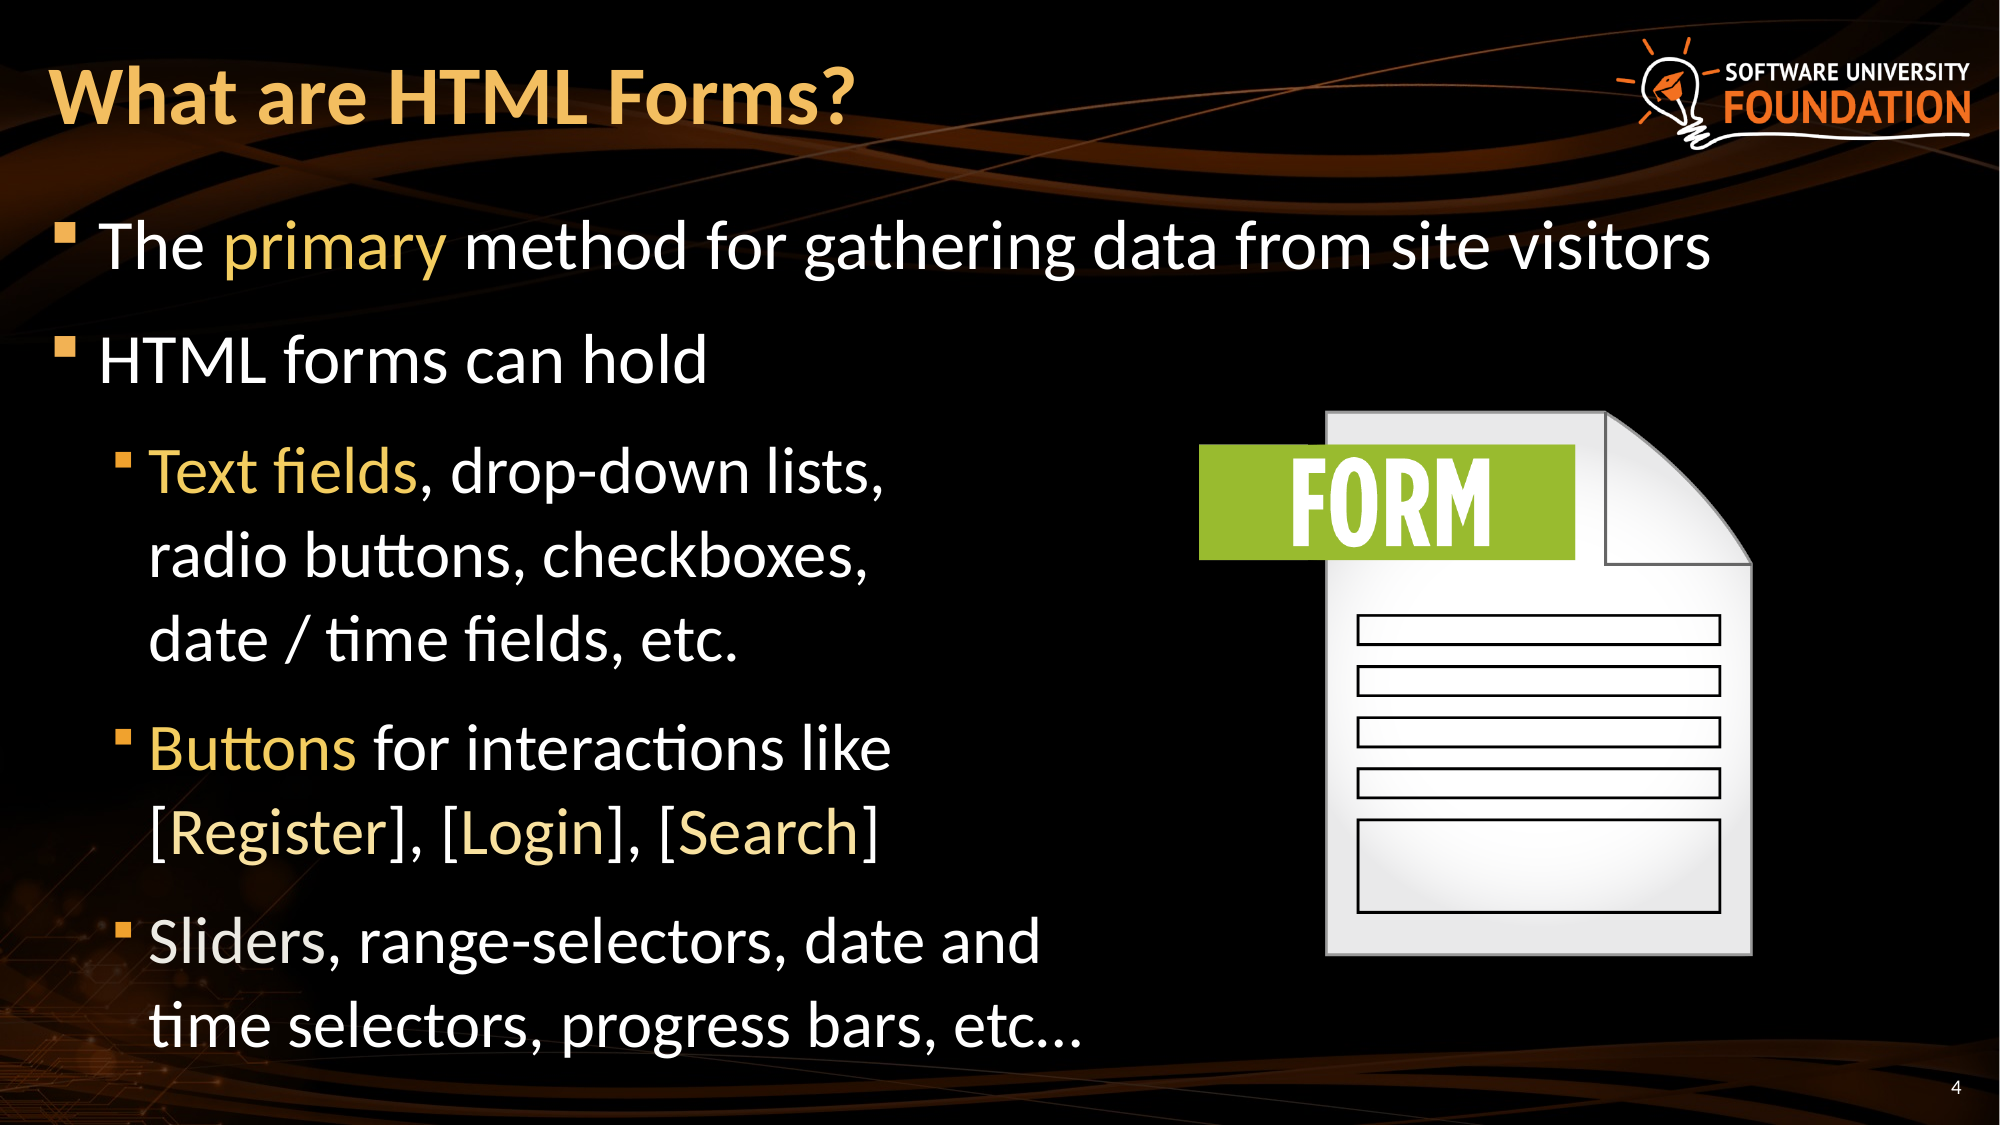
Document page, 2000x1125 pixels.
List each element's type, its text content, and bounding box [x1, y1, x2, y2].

title What are HTML Forms? [30, 6, 1602, 189]
list The primary method for gathering data from site visitors HTML forms can hold Text fields, drop-down lists, radio buttons, checkboxes, date / time fields, etc. Buttons for interactions like [Register], [Login], [Search] Sliders, range-selectors, date and time selectors, progress bars, etc… [31, 188, 1968, 1103]
picture [0, 0, 2000, 1125]
